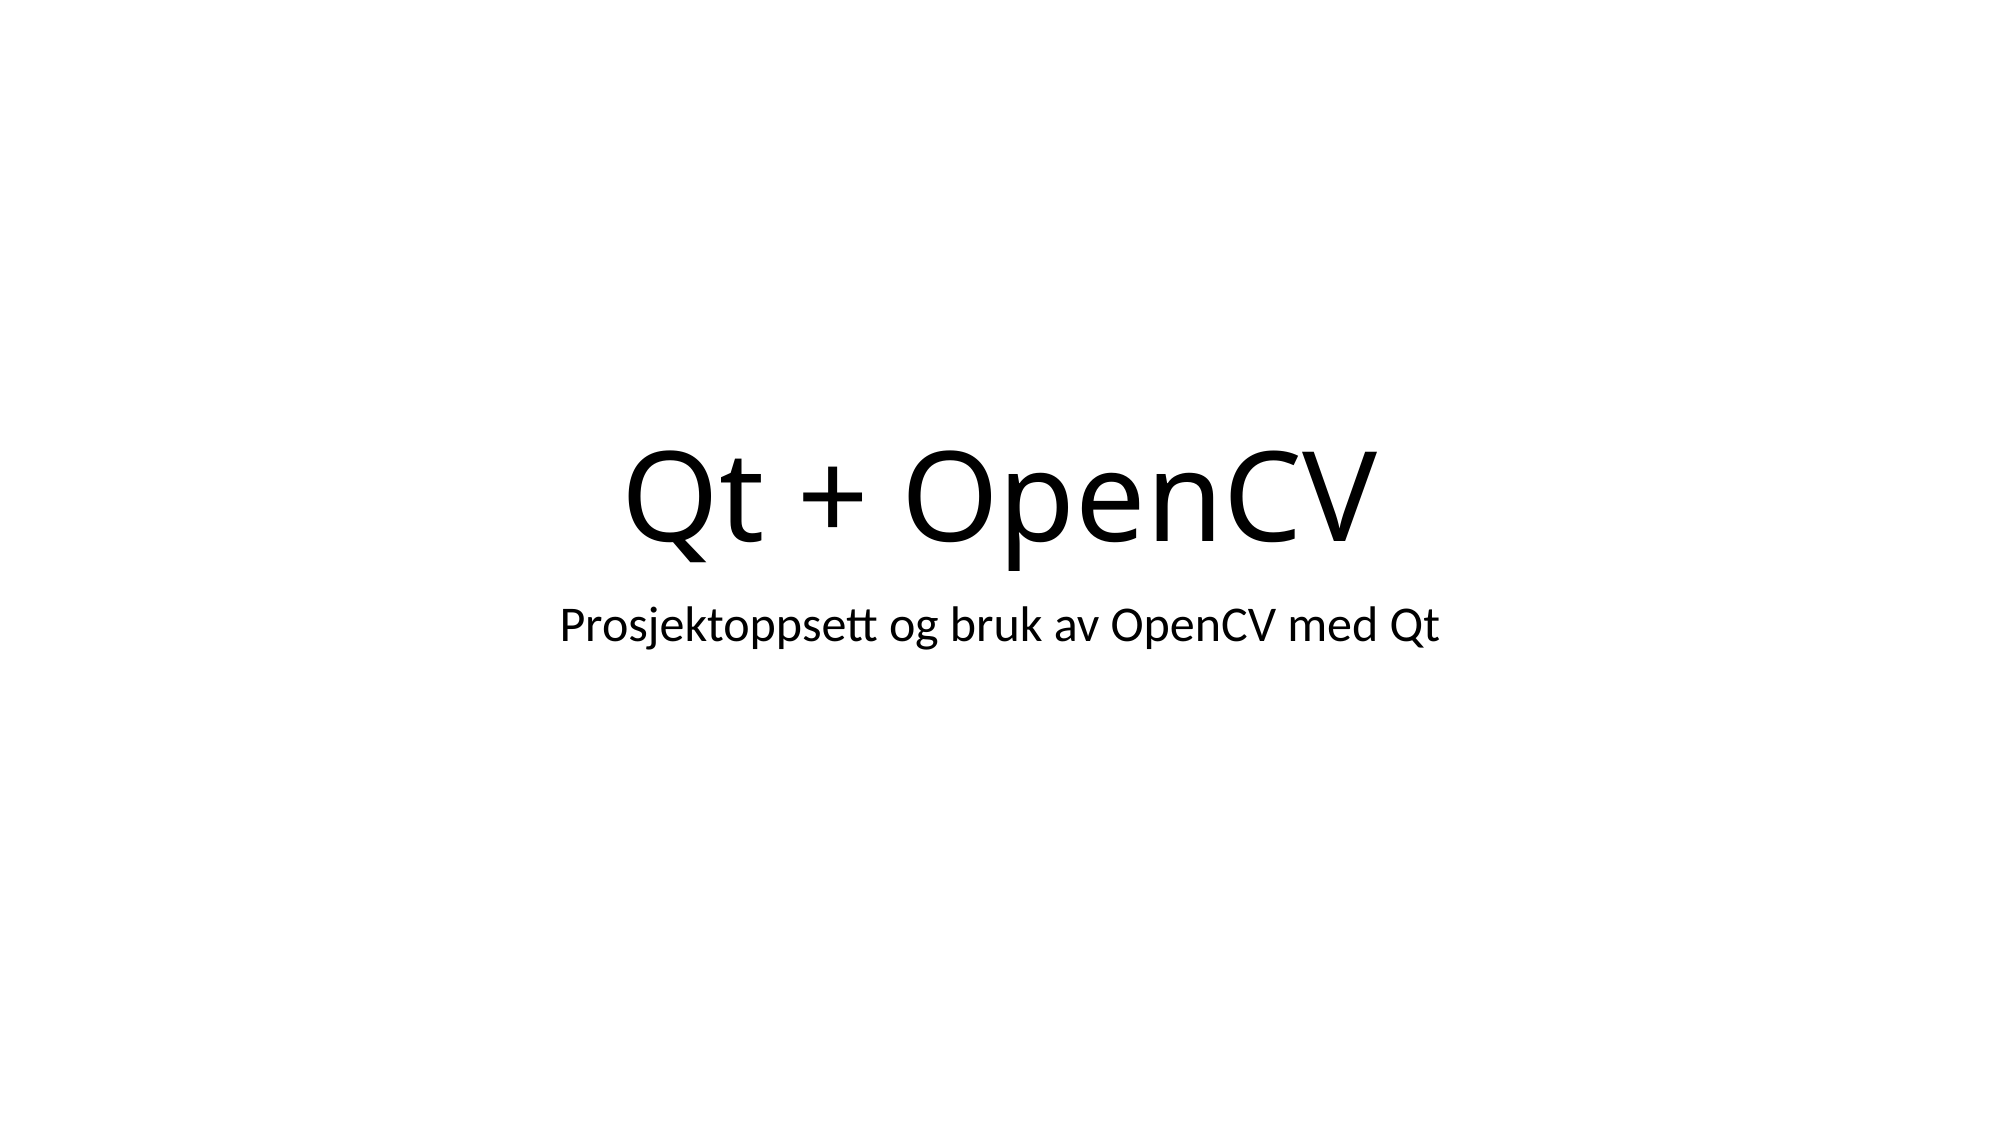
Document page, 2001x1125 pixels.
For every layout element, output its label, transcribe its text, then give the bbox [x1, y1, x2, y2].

subtitle Prosjektoppsett og bruk av OpenCV med Qt [249, 590, 1750, 863]
title Qt + OpenCV [249, 184, 1750, 576]
